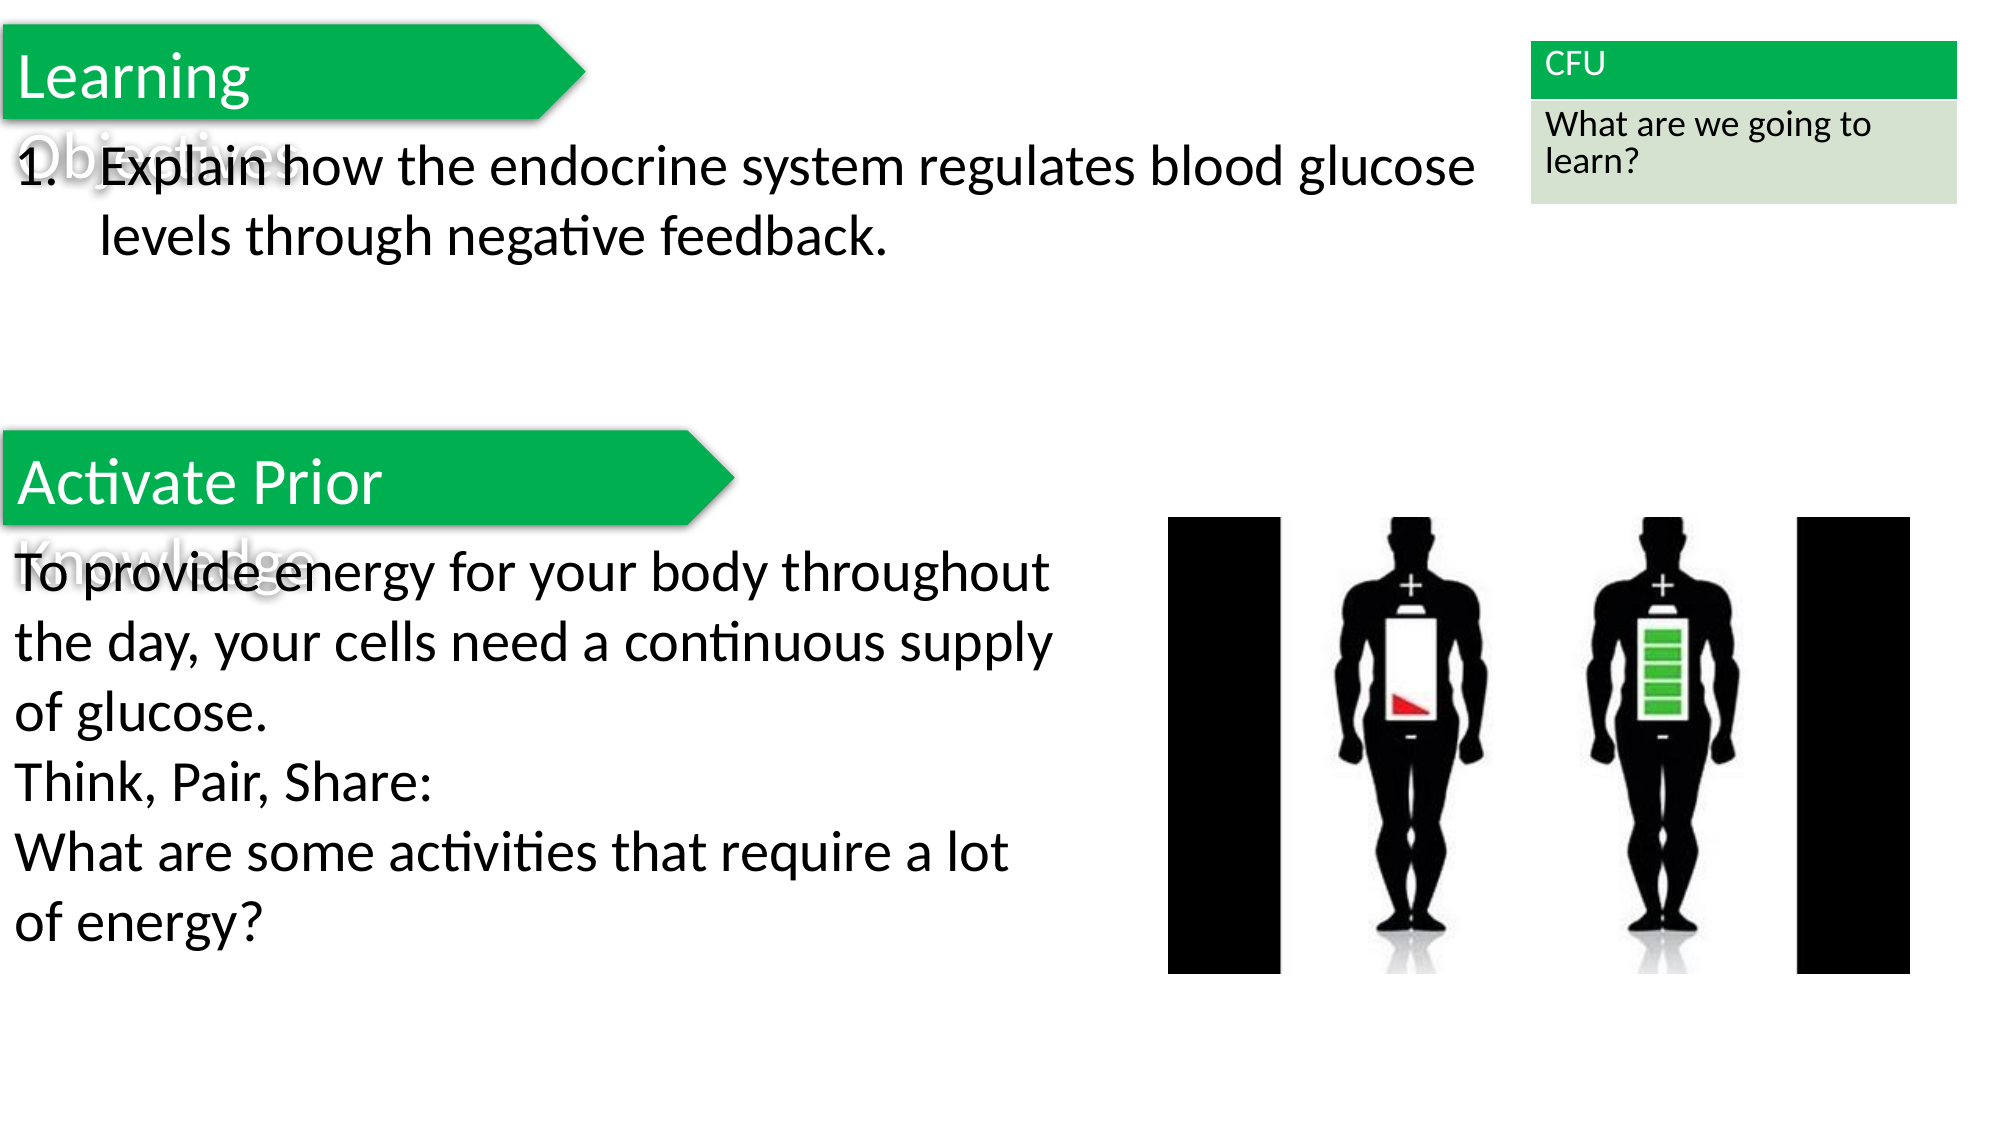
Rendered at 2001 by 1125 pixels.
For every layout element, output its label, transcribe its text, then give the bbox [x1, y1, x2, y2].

table_cell What are we going to learn? [1531, 101, 1957, 204]
text_box Explain how the endocrine system regulates blood glucose levels through negative feedback. [0, 120, 1554, 275]
picture [1168, 517, 1910, 974]
text_box To provide energy for your body throughout the day, your cells need a continuous supply of glucose. Think, Pair, Share: What are some activities that require a lot of energy? [0, 526, 1168, 961]
text_box Learning Objectives [3, 24, 586, 119]
text_box Activate Prior Knowledge [3, 430, 735, 526]
table_header CFU [1531, 41, 1957, 99]
